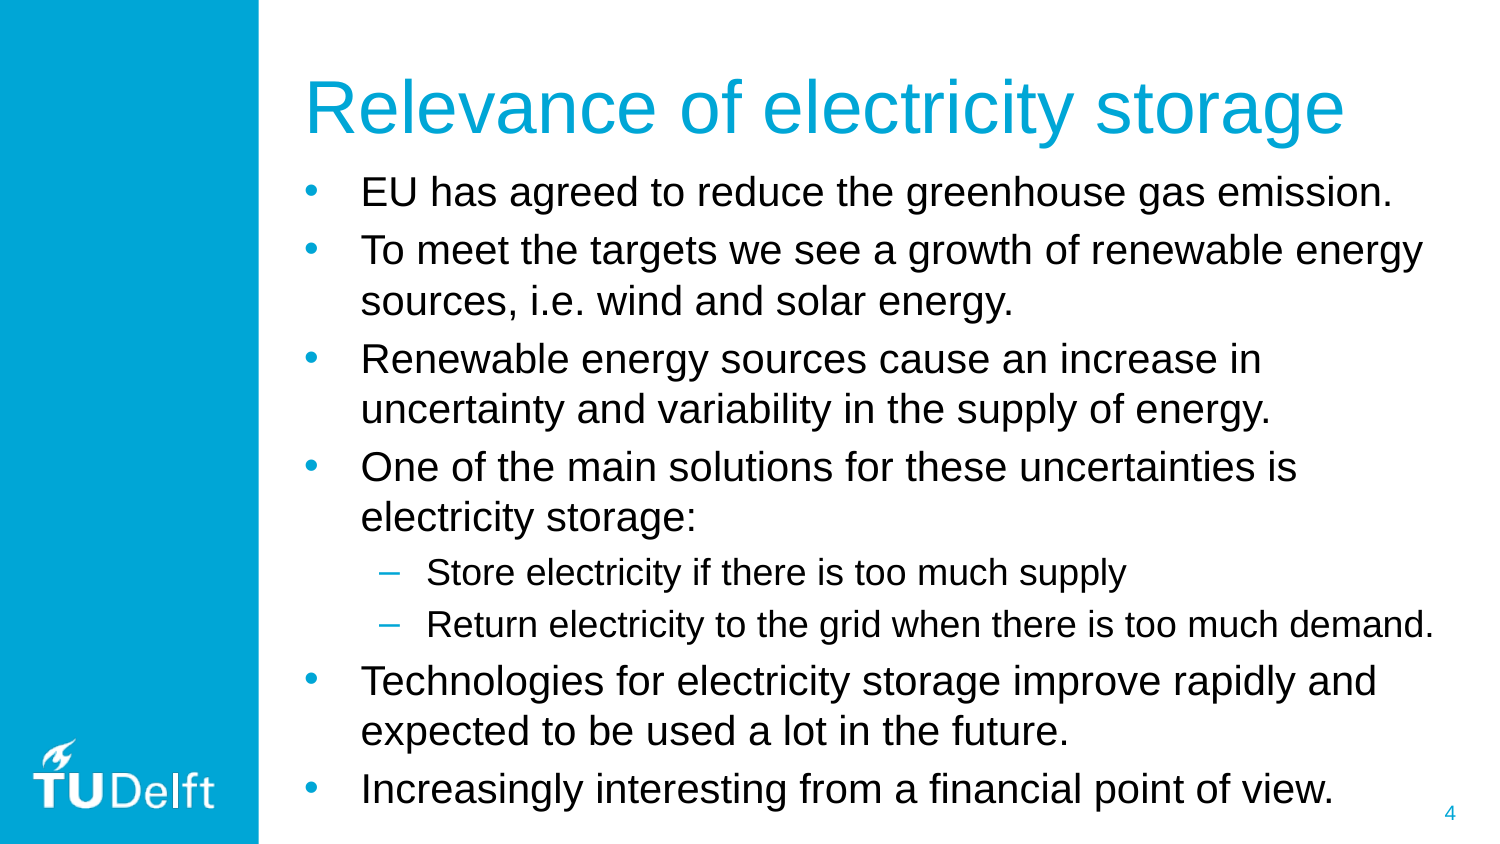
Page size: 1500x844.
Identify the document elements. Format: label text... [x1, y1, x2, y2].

title Relevance of electricity storage [289, 33, 1455, 157]
list EU has agreed to reduce the greenhouse gas emission. To meet the targets we see a growth of renewable energy sources, i.e. wind and solar energy. Renewable energy sources cause an increase in uncertainty and variability in the supply of energy. One of the main solutions for these uncertainties is electricity storage: Store electricity if there is too much supply Return electricity to the grid when there is too much demand. Technologies for electricity storage improve rapidly and expected to be used a lot in the future. Increasingly interesting from a financial point of view. [289, 157, 1455, 833]
